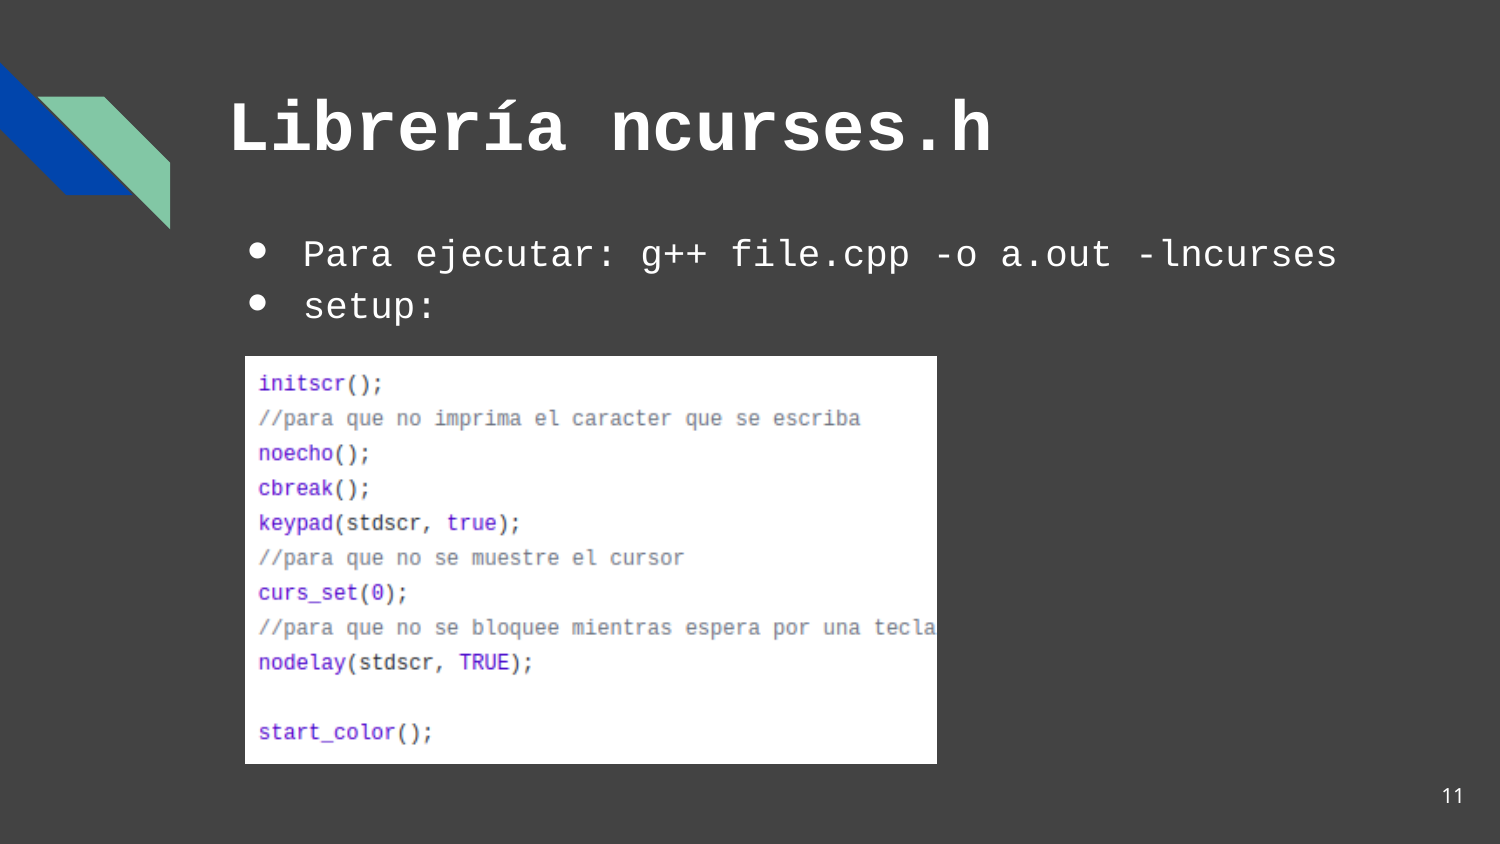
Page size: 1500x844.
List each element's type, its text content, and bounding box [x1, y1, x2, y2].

picture [245, 356, 938, 765]
slide_number ‹#› [1389, 764, 1480, 830]
title Librería ncurses.h [212, 64, 1368, 207]
list Para ejecutar: g++ file.cpp -o a.out -lncurses setup: [212, 207, 1368, 685]
